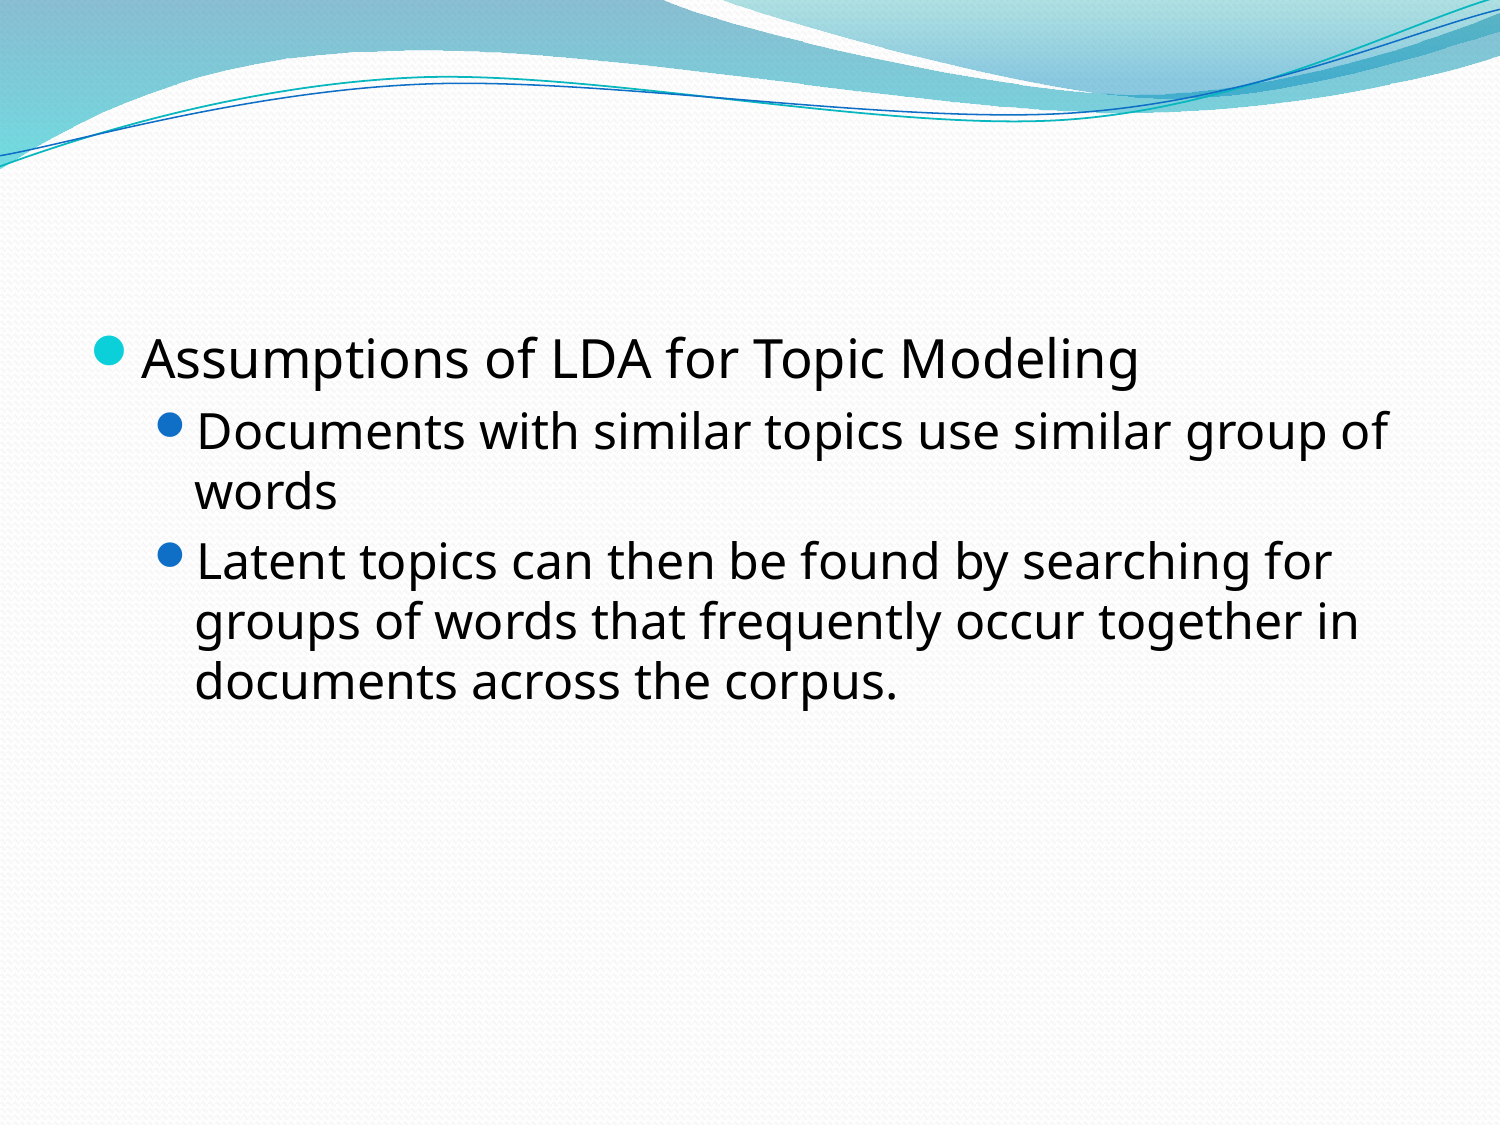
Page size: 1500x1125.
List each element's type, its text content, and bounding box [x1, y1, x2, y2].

list Assumptions of LDA for Topic Modeling Documents with similar topics use similar group of words Latent topics can then be found by searching for groups of words that frequently occur together in documents across the corpus. [75, 317, 1425, 1038]
